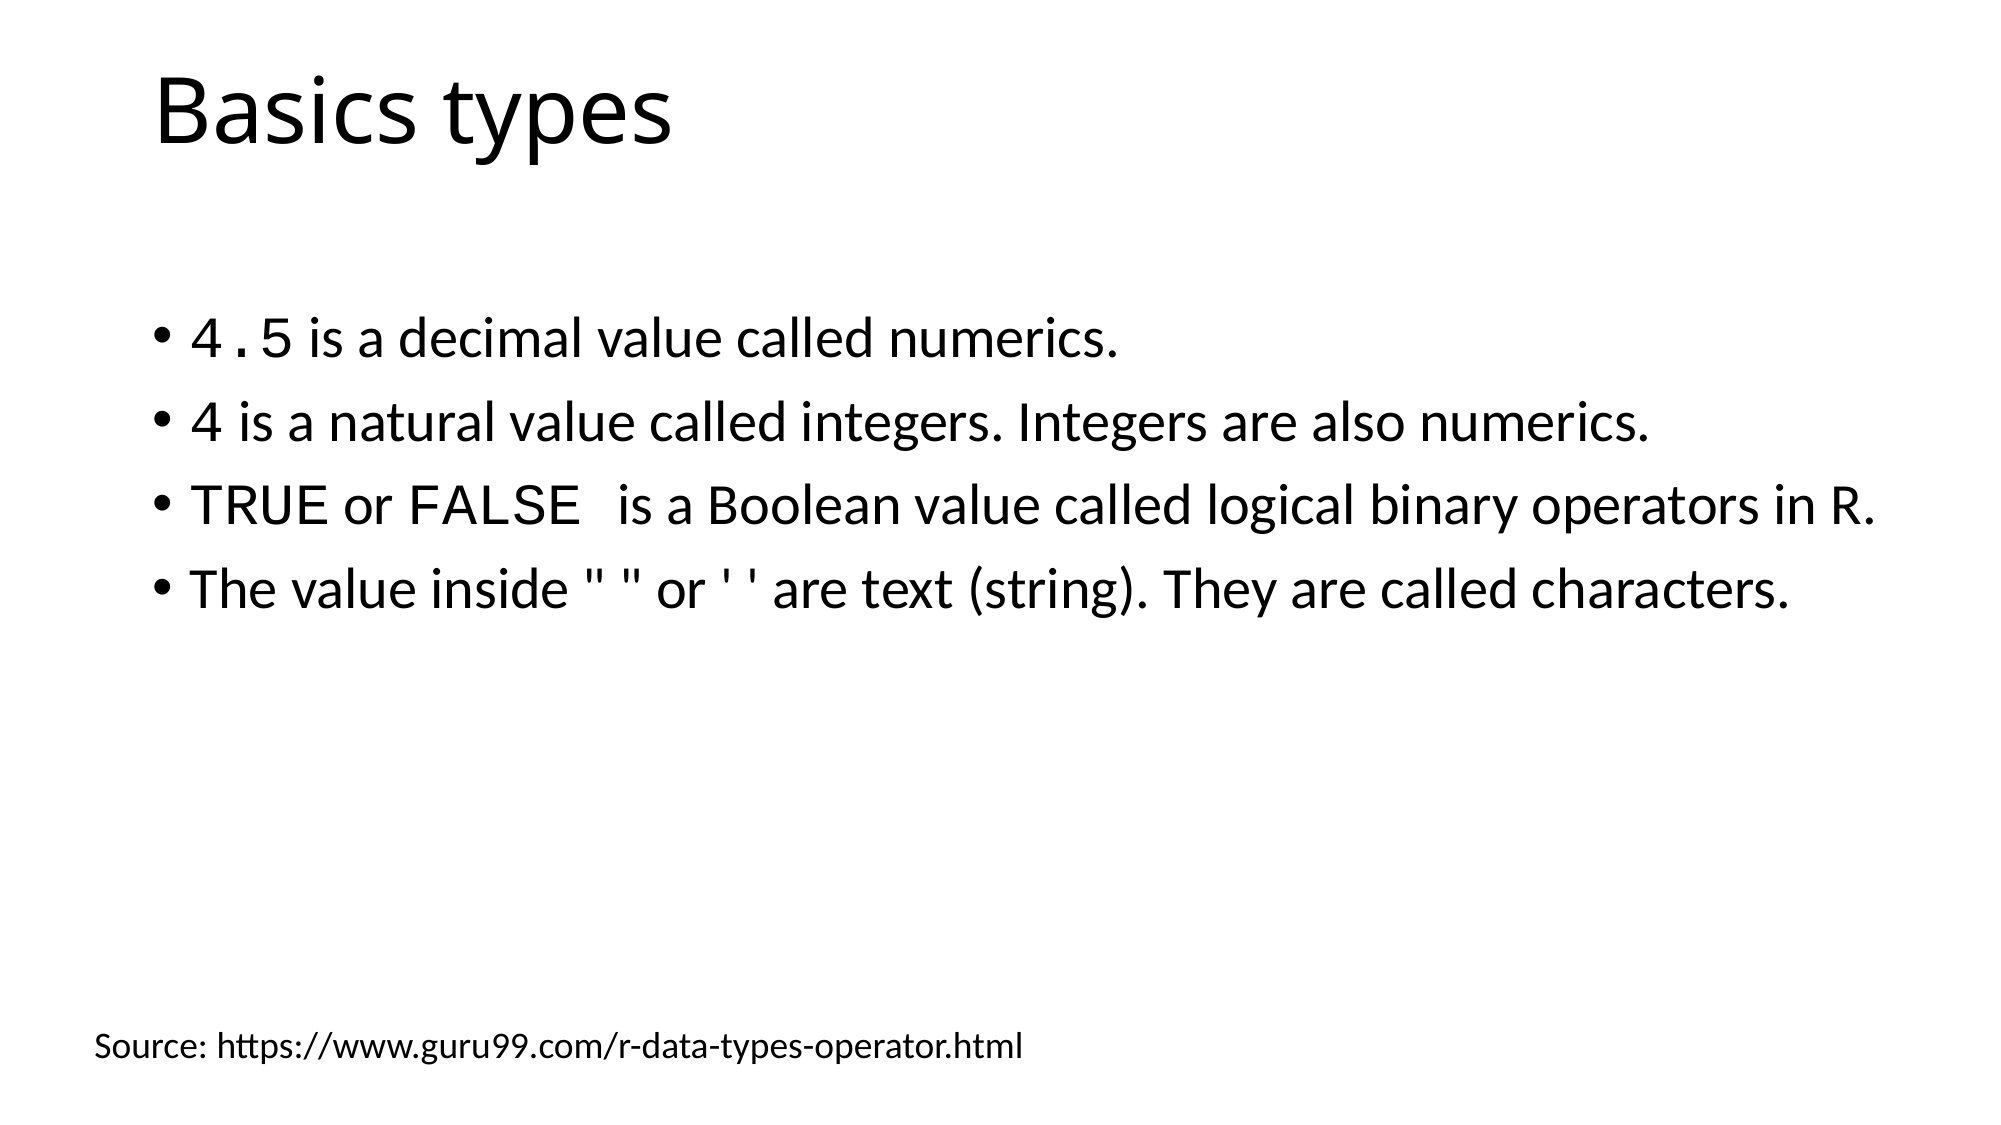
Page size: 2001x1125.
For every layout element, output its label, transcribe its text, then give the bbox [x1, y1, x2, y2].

text_box Source: https://www.guru99.com/r-data-types-operator.html [79, 1013, 1080, 1073]
title Basics types [137, 59, 1863, 278]
list 4.5 is a decimal value called numerics. 4 is a natural value called integers. Integers are also numerics. TRUE or FALSE is a Boolean value called logical binary operators in R. The value inside " " or ' ' are text (string). They are called characters. [137, 299, 1894, 1014]
